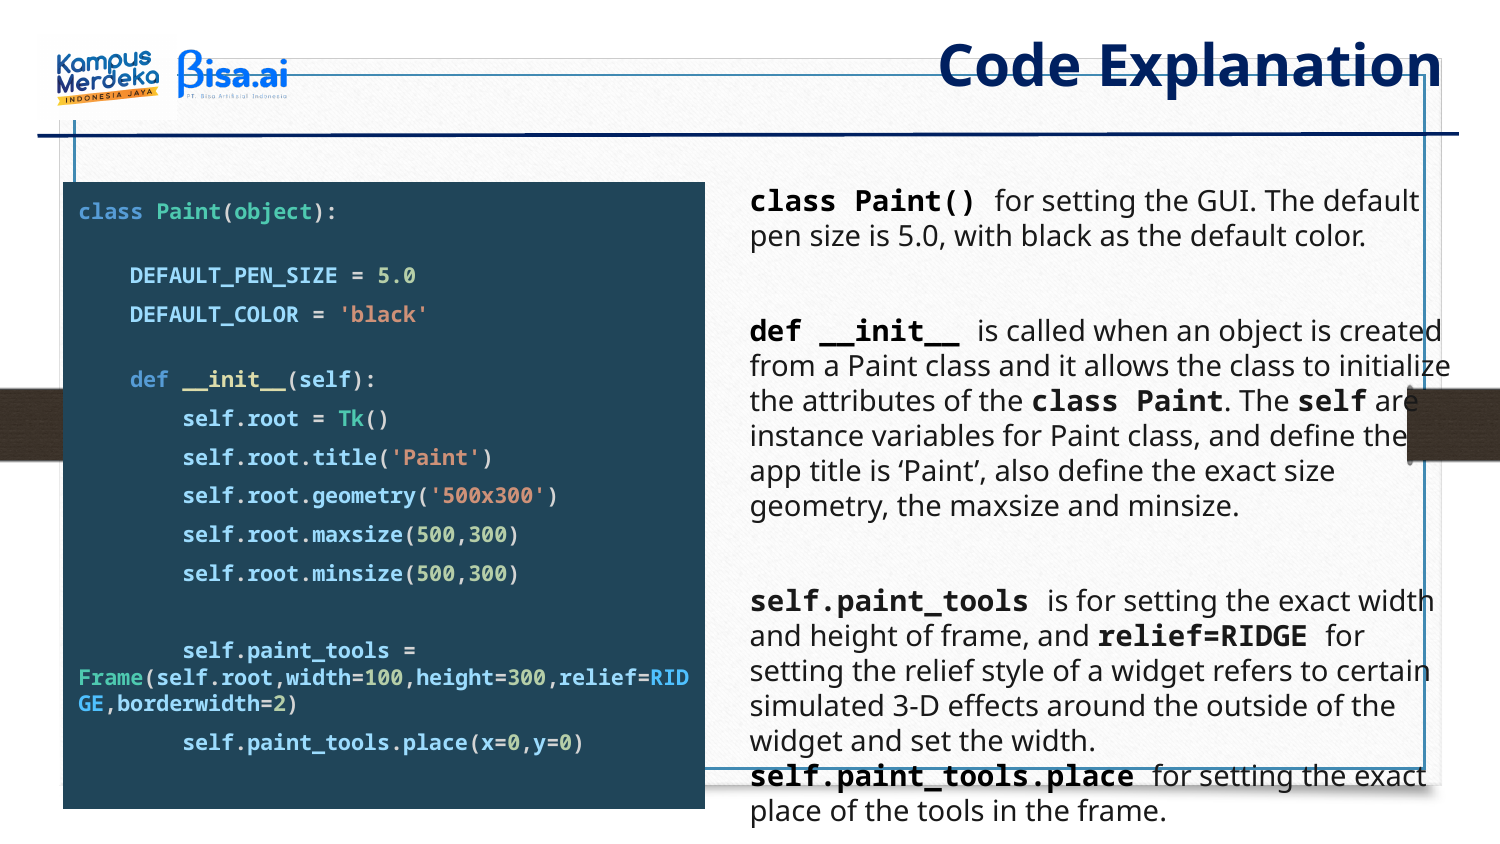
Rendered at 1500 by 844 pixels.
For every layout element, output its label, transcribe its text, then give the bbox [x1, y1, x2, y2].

text_box Code Explanation [748, 136, 1459, 142]
text_box class Paint() for setting the GUI. The default pen size is 5.0, with black as the default color. def __init__ is called when an object is created from a Paint class and it allows the class to initialize the attributes of the class Paint. The self are instance variables for Paint class, and define the app title is ‘Paint’, also define the exact size geometry, the maxsize and minsize. self.paint_tools is for setting the exact width and height of frame, and relief=RIDGE for setting the relief style of a widget refers to certain simulated 3-D effects around the outside of the widget and set the width. self.paint_tools.place for setting the exact place of the tools in the frame. [734, 167, 1470, 809]
picture [0, 0, 1500, 844]
text_box class Paint(object): DEFAULT_PEN_SIZE = 5.0 DEFAULT_COLOR = 'black' def __init__(self): self.root = Tk() self.root.title('Paint') self.root.geometry('500x300') self.root.maxsize(500,300) self.root.minsize(500,300) self.paint_tools = Frame(self.root,width=100,height=300,relief=RIDGE,borderwidth=2) self.paint_tools.place(x=0,y=0) [63, 182, 705, 809]
text_box Code Explanation [748, 12, 1459, 132]
